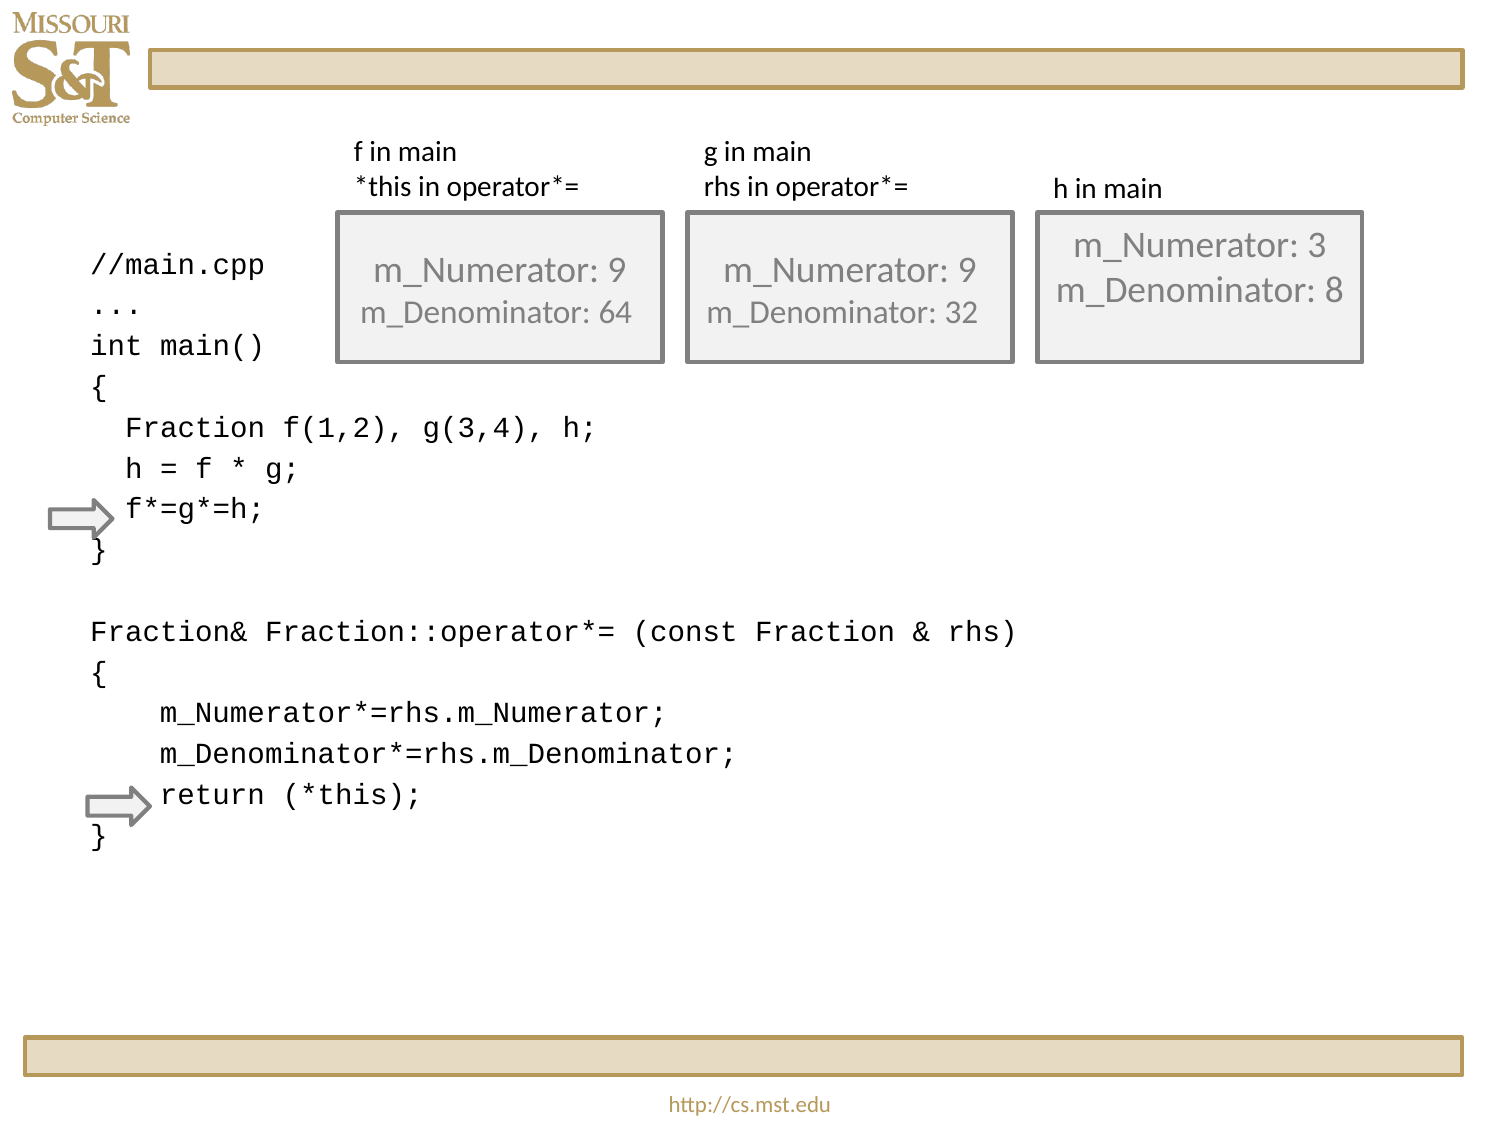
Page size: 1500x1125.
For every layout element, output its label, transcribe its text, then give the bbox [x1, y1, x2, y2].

text_box m_Numerator: 3 m_Denominator: 8 [1035, 210, 1364, 364]
text_box m_Numerator: 9 m_Denominator: 64 [335, 210, 665, 364]
text_box f in main *this in operator*= [339, 124, 595, 210]
text_box g in main rhs in operator*= [688, 124, 924, 210]
text_box [85, 785, 153, 827]
text_box m_Numerator: 9 m_Denominator: 32 [685, 210, 1015, 364]
text_box h in main [1038, 162, 1178, 213]
text_box //main.cpp ... int main() { Fraction f(1,2), g(3,4), h; h = f * g; f*=g*=h; } Fraction& Fraction::operator*= (const Fraction & rhs) { m_Numerator*=rhs.m_Numerator; m_Denominator*=rhs.m_Denominator; return (*this); } [75, 237, 1450, 1000]
text_box [47, 498, 115, 540]
picture [12, 12, 130, 126]
